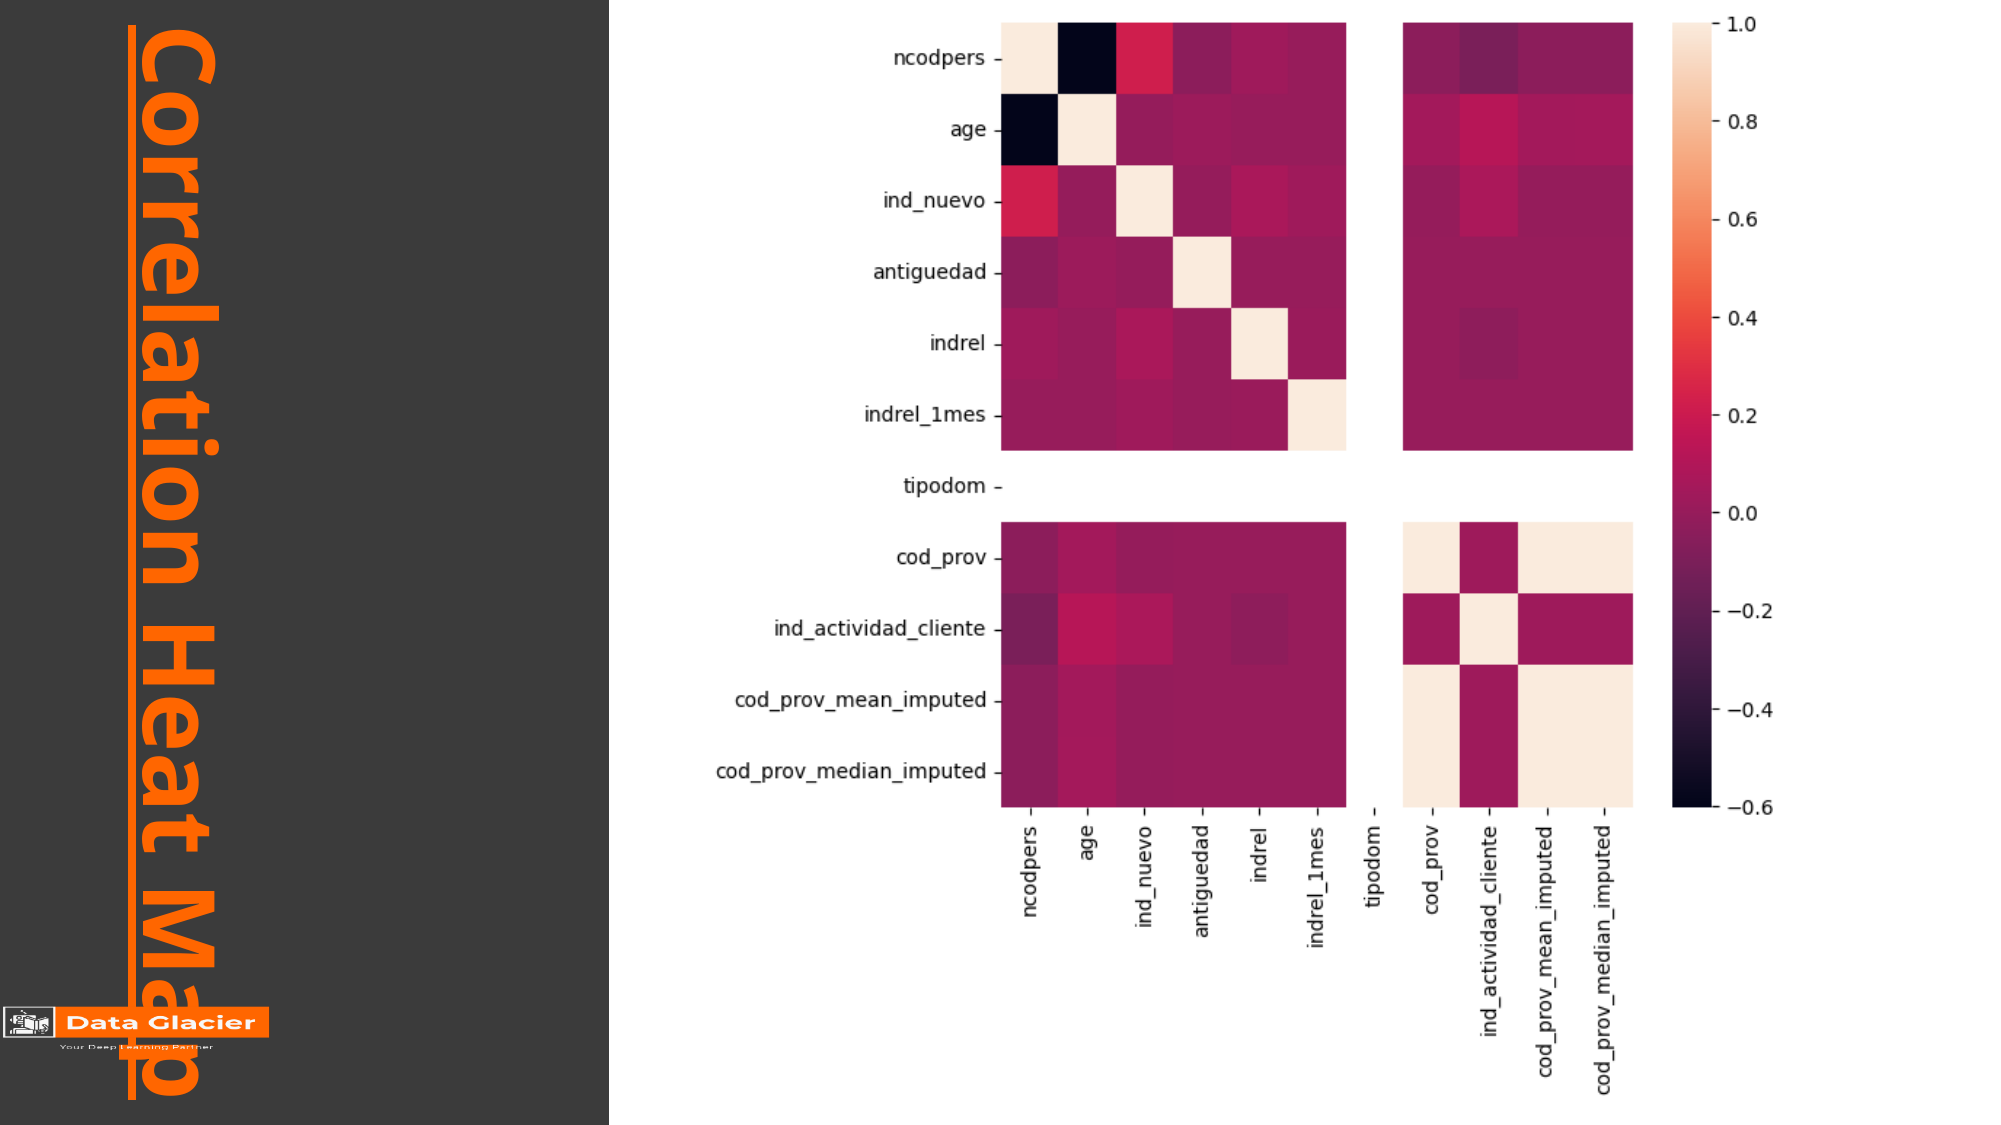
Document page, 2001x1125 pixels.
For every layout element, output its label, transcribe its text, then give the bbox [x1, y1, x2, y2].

title Correlation Heat Map [0, 0, 609, 1125]
picture [0, 945, 272, 1110]
picture [700, 1, 1789, 1110]
